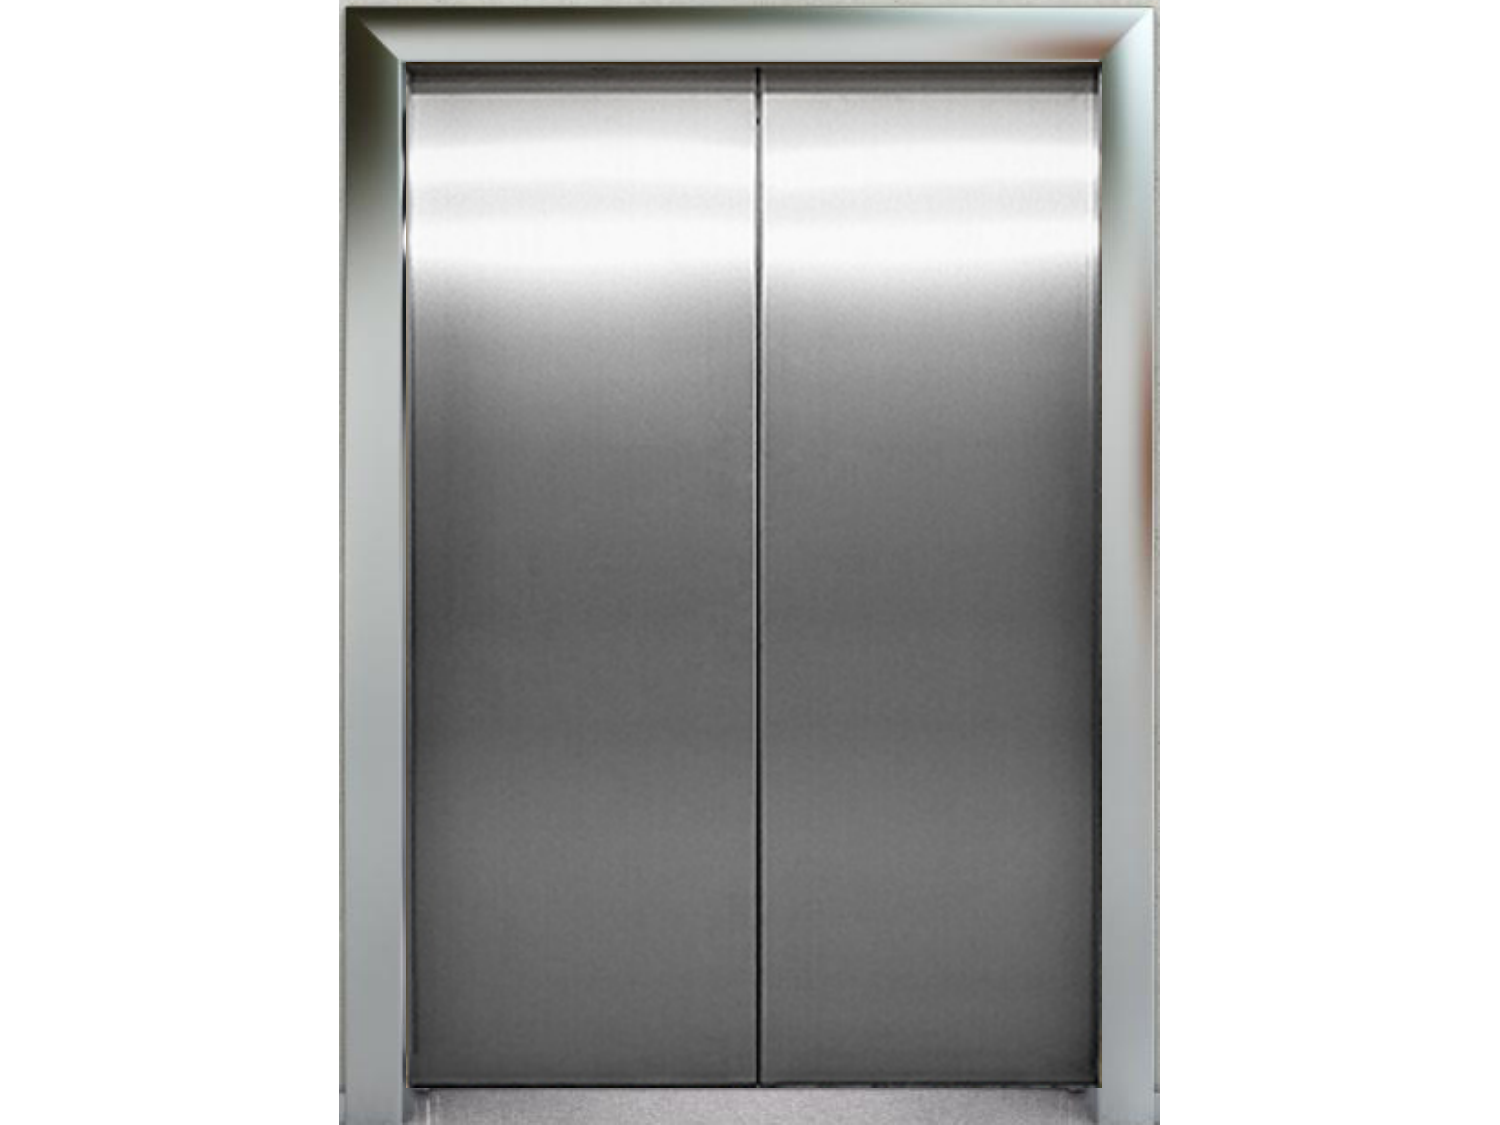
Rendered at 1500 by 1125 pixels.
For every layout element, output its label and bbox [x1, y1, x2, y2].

picture [339, 0, 1161, 1125]
